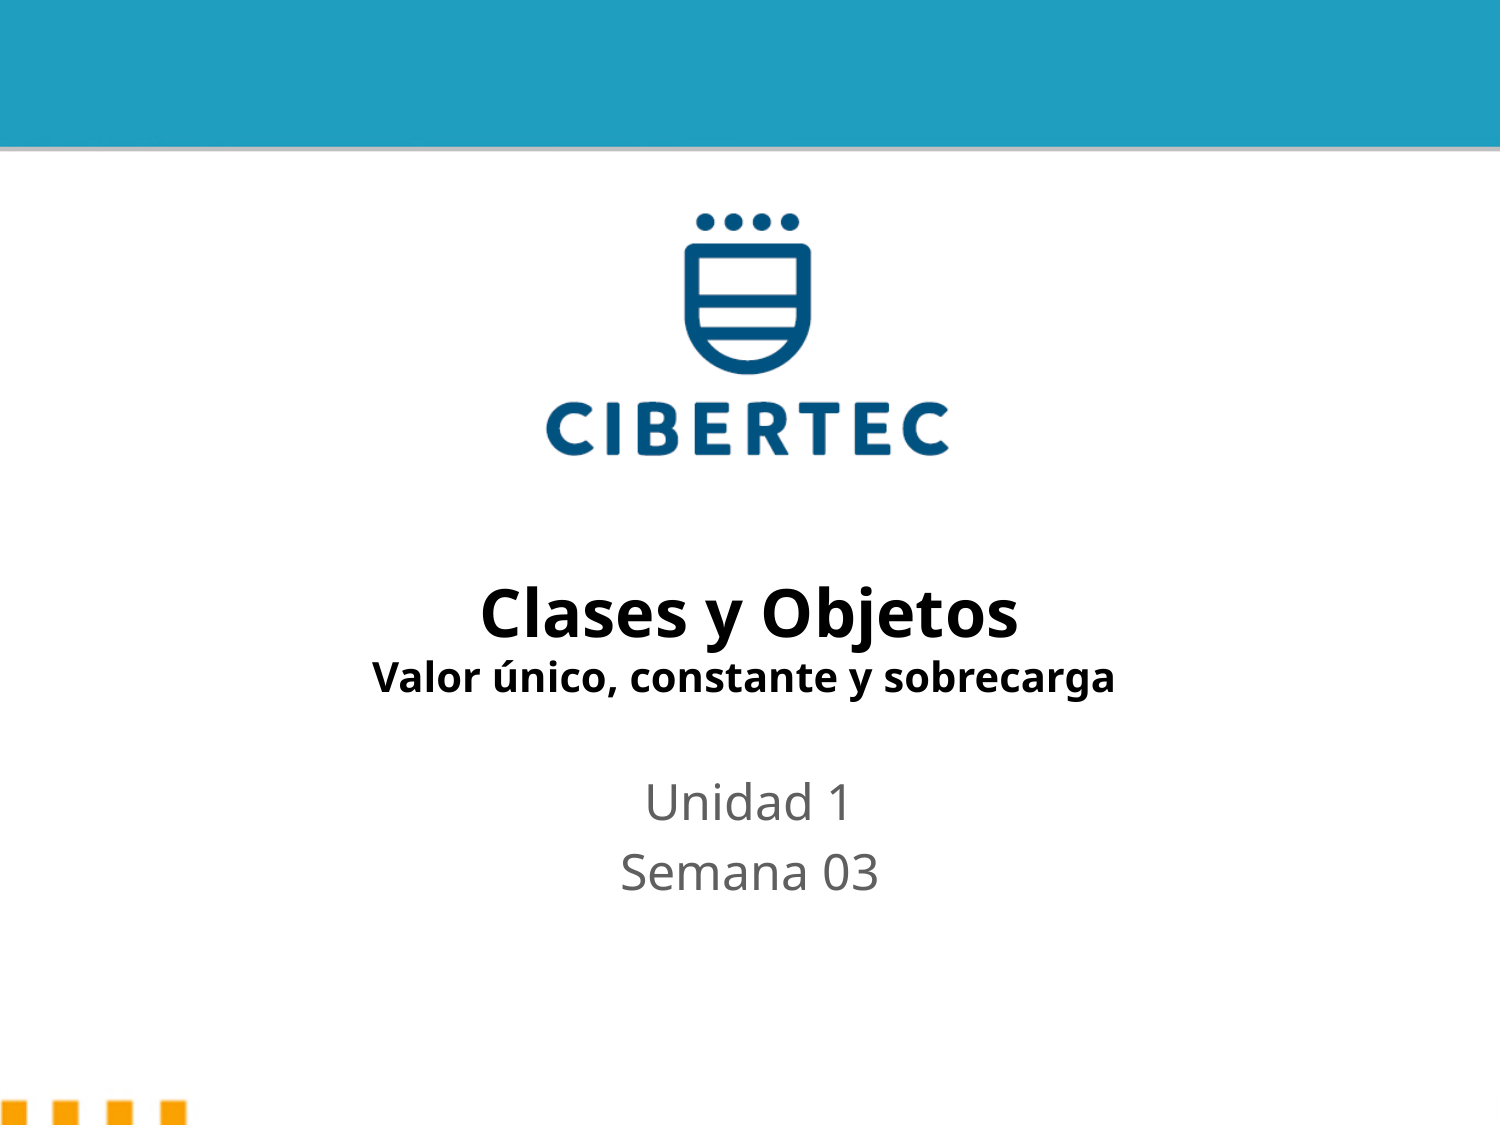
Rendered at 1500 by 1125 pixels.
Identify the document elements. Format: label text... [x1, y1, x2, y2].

picture [0, 0, 1500, 146]
title Clases y Objetos Valor único, constante y sobrecarga [112, 527, 1388, 745]
subtitle Unidad 1 Semana 03 [194, 763, 1306, 1000]
picture [0, 152, 1500, 1125]
